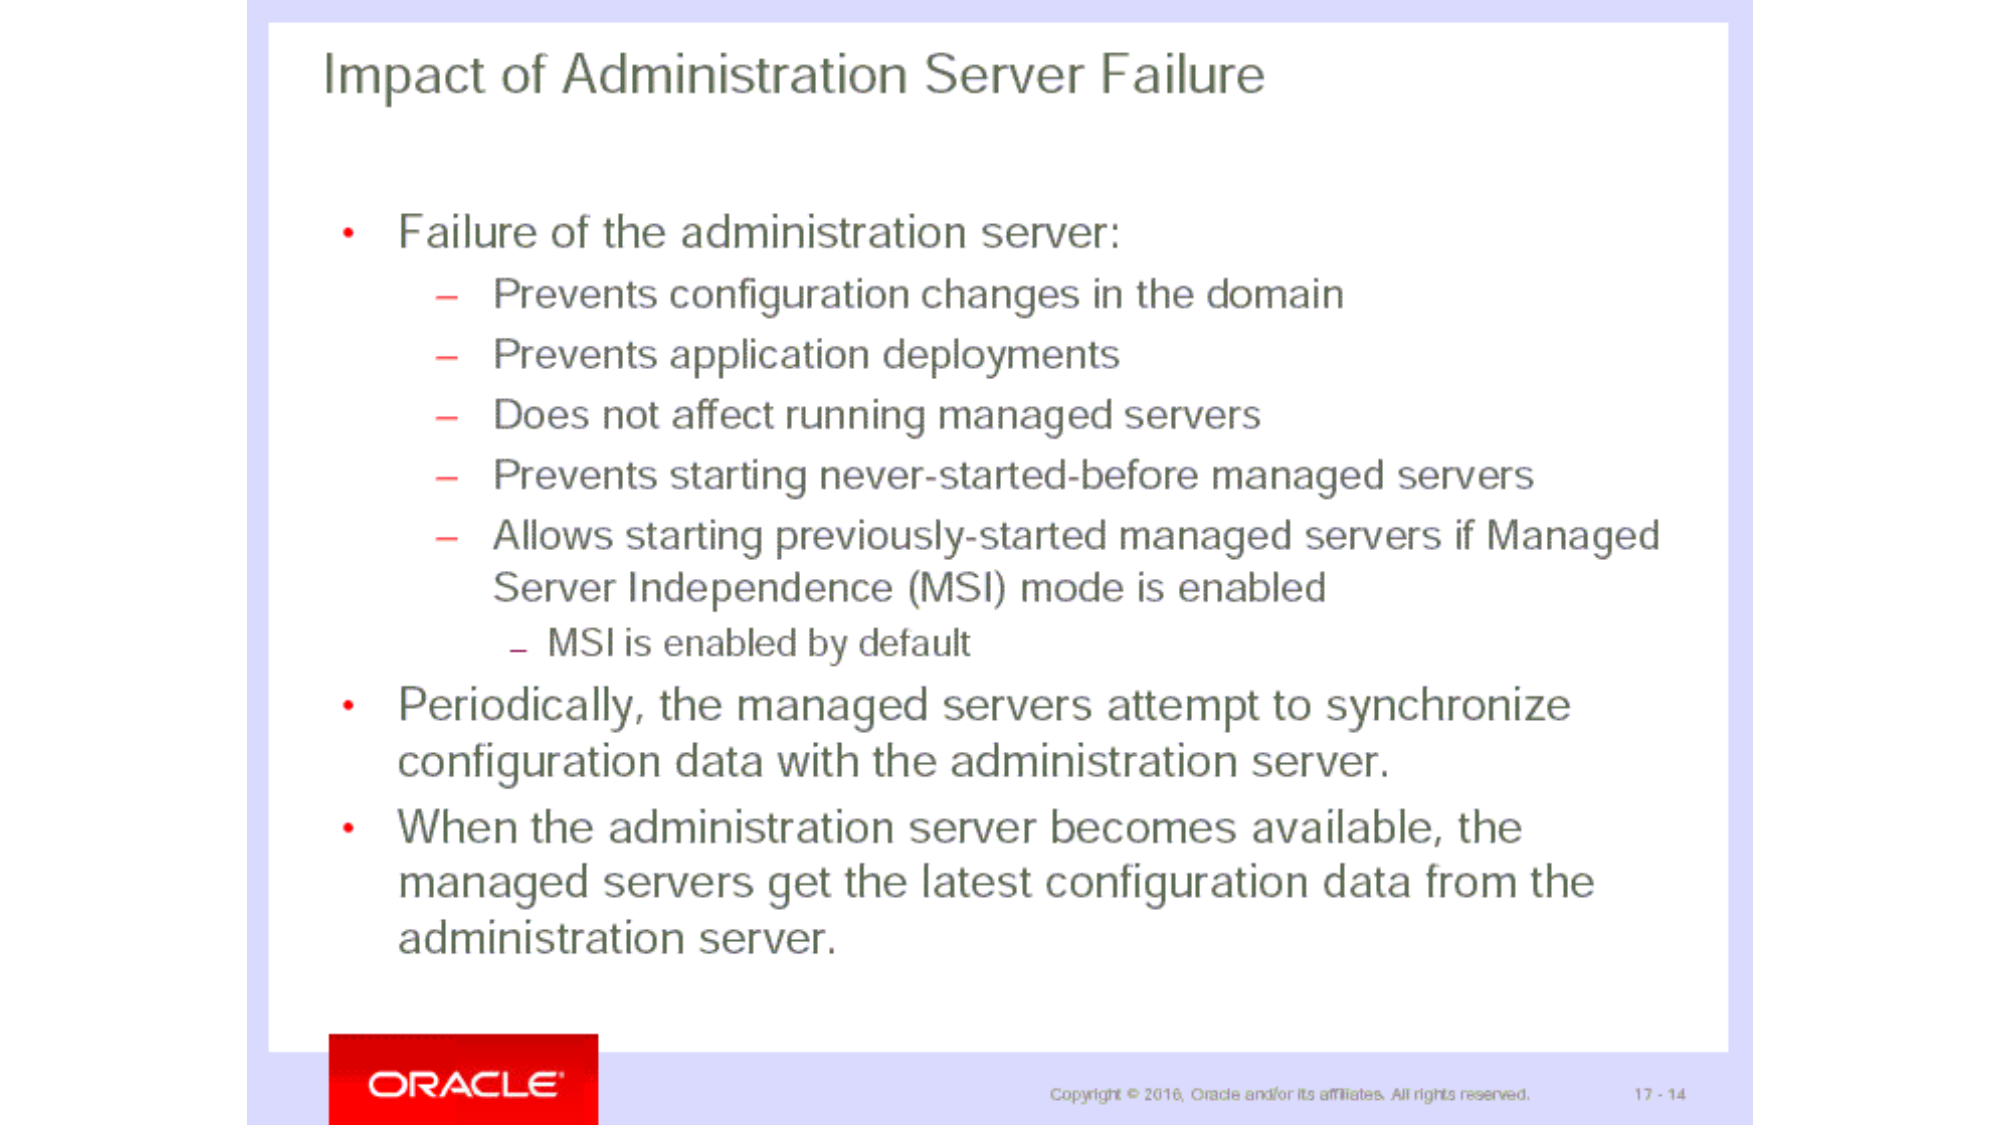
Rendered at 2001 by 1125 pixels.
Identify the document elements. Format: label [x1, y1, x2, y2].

picture [247, 0, 1753, 1125]
